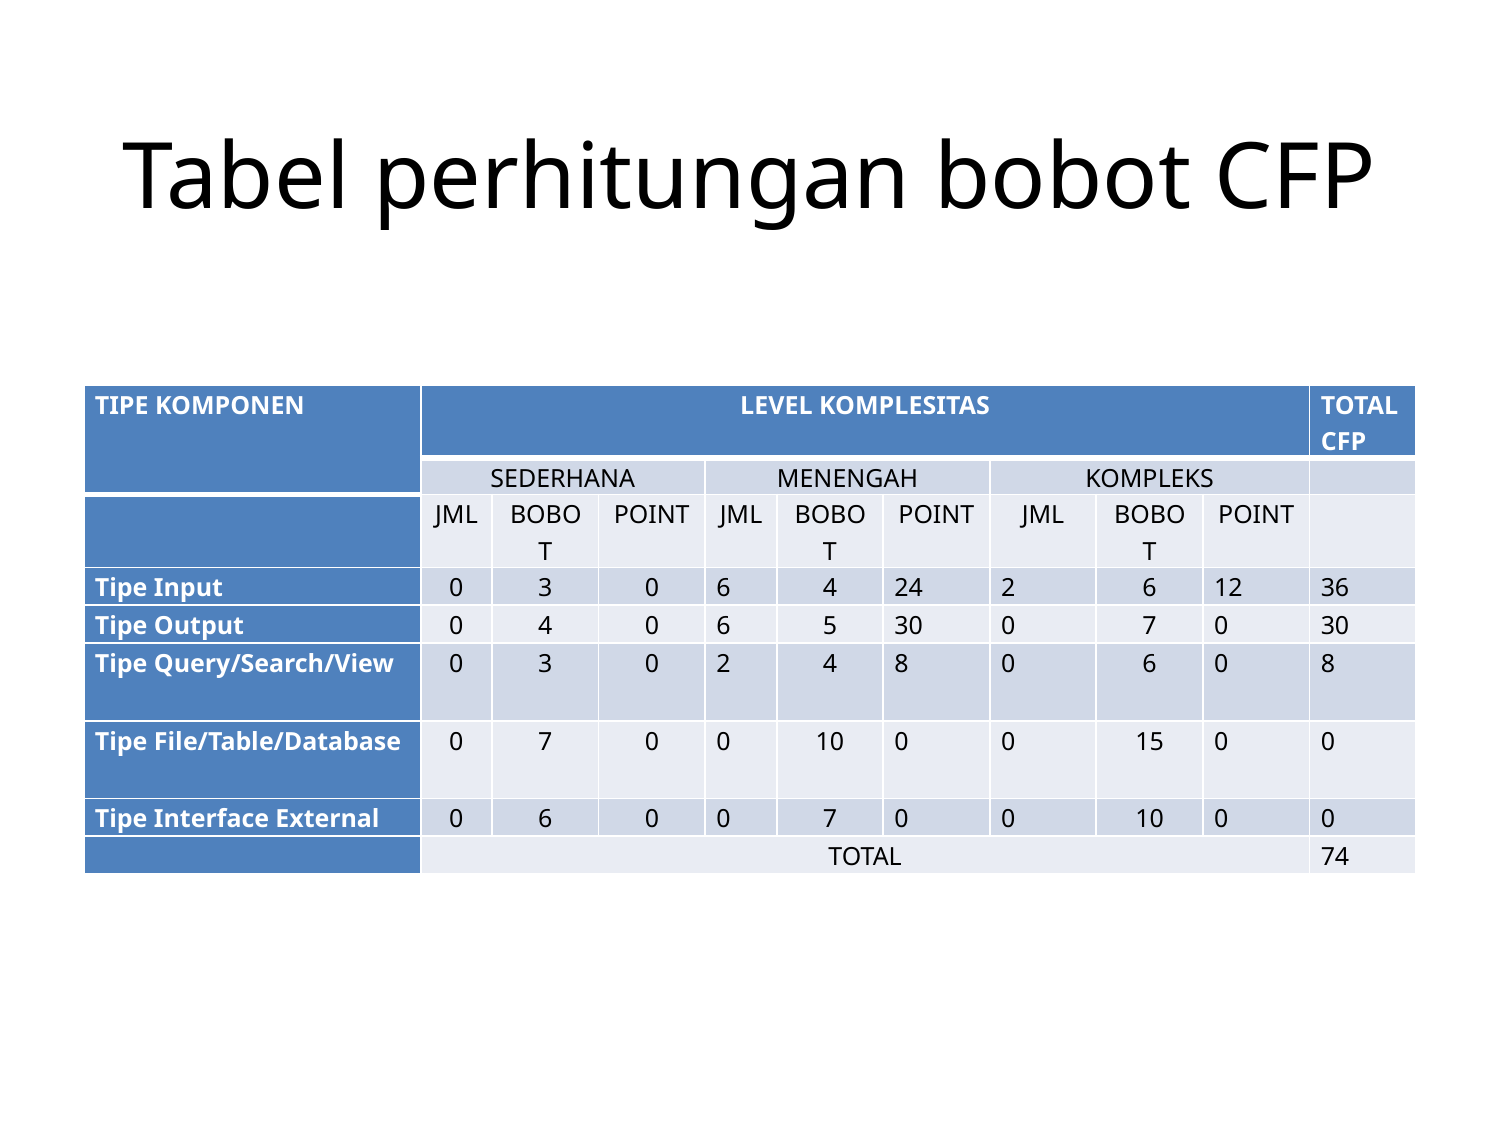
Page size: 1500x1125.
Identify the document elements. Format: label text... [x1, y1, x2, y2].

table_cell 0 [599, 644, 704, 720]
table_cell JML [991, 495, 1095, 567]
table_cell 30 [884, 606, 989, 642]
table_cell [1310, 495, 1415, 567]
table_cell 0 [991, 606, 1095, 642]
table_cell 4 [493, 606, 598, 642]
table_cell 7 [778, 799, 882, 835]
table_cell 0 [991, 722, 1095, 798]
table_cell JML [706, 495, 776, 567]
table_header TIPE KOMPONEN [85, 386, 420, 492]
table_header LEVEL KOMPLESITAS [422, 386, 1309, 455]
table_cell 0 [422, 606, 491, 642]
table_cell 6 [1097, 644, 1202, 720]
table_cell 8 [884, 644, 989, 720]
table_cell 3 [493, 568, 598, 604]
table_cell 7 [493, 722, 598, 798]
table_cell 7 [1097, 606, 1202, 642]
table_cell 0 [1310, 722, 1415, 798]
table_cell TOTAL [422, 837, 1309, 873]
table_cell Tipe Query/Search/View [85, 644, 420, 720]
table_cell Tipe File/Table/Database [85, 722, 420, 798]
table_cell 10 [1097, 799, 1202, 835]
table_cell 0 [1204, 606, 1309, 642]
table_cell POINT [884, 495, 989, 567]
table_cell Tipe Interface External [85, 799, 420, 835]
table_cell 6 [706, 606, 776, 642]
table_cell 2 [991, 568, 1095, 604]
table_cell 0 [599, 568, 704, 604]
table_cell Tipe Output [85, 606, 420, 642]
table_cell 0 [422, 568, 491, 604]
table_header TOTAL CFP [1310, 386, 1415, 455]
table_cell [85, 497, 420, 567]
table_cell 0 [422, 722, 491, 798]
table_cell 0 [1204, 722, 1309, 798]
table_cell 15 [1097, 722, 1202, 798]
table_cell POINT [599, 495, 704, 567]
table_cell 0 [1204, 799, 1309, 835]
table_cell SEDERHANA [422, 461, 704, 494]
table_cell 36 [1310, 568, 1415, 604]
table_cell 6 [706, 568, 776, 604]
table_cell 0 [991, 644, 1095, 720]
table_cell 2 [706, 644, 776, 720]
table_cell 4 [778, 568, 882, 604]
table_cell 10 [778, 722, 882, 798]
table_cell 6 [1097, 568, 1202, 604]
table_cell [1310, 461, 1415, 494]
table_cell 0 [599, 606, 704, 642]
table_cell 12 [1204, 568, 1309, 604]
table_cell 0 [706, 799, 776, 835]
table_cell 4 [778, 644, 882, 720]
table_cell 0 [1204, 644, 1309, 720]
table_cell BOBOT [493, 495, 598, 567]
table_cell 0 [884, 722, 989, 798]
table_cell KOMPLEKS [991, 461, 1309, 494]
table_cell 0 [422, 799, 491, 835]
table_cell 3 [493, 644, 598, 720]
table_cell 0 [884, 799, 989, 835]
table_cell 0 [991, 799, 1095, 835]
table_cell 74 [1310, 837, 1415, 873]
table_cell 0 [599, 799, 704, 835]
table_cell JML [422, 495, 491, 567]
table_cell POINT [1204, 495, 1309, 567]
table_cell MENENGAH [706, 461, 989, 494]
table_cell 6 [493, 799, 598, 835]
table_cell 0 [1310, 799, 1415, 835]
table_cell 8 [1310, 644, 1415, 720]
table_cell 0 [422, 644, 491, 720]
table_cell BOBOT [778, 495, 882, 567]
table_cell 0 [706, 722, 776, 798]
title Tabel perhitungan bobot CFP [75, 78, 1425, 266]
table_cell 5 [778, 606, 882, 642]
table_cell 24 [884, 568, 989, 604]
table_cell 0 [599, 722, 704, 798]
table_cell BOBOT [1097, 495, 1202, 567]
table_cell 30 [1310, 606, 1415, 642]
table_cell [85, 837, 420, 873]
table_cell Tipe Input [85, 568, 420, 604]
